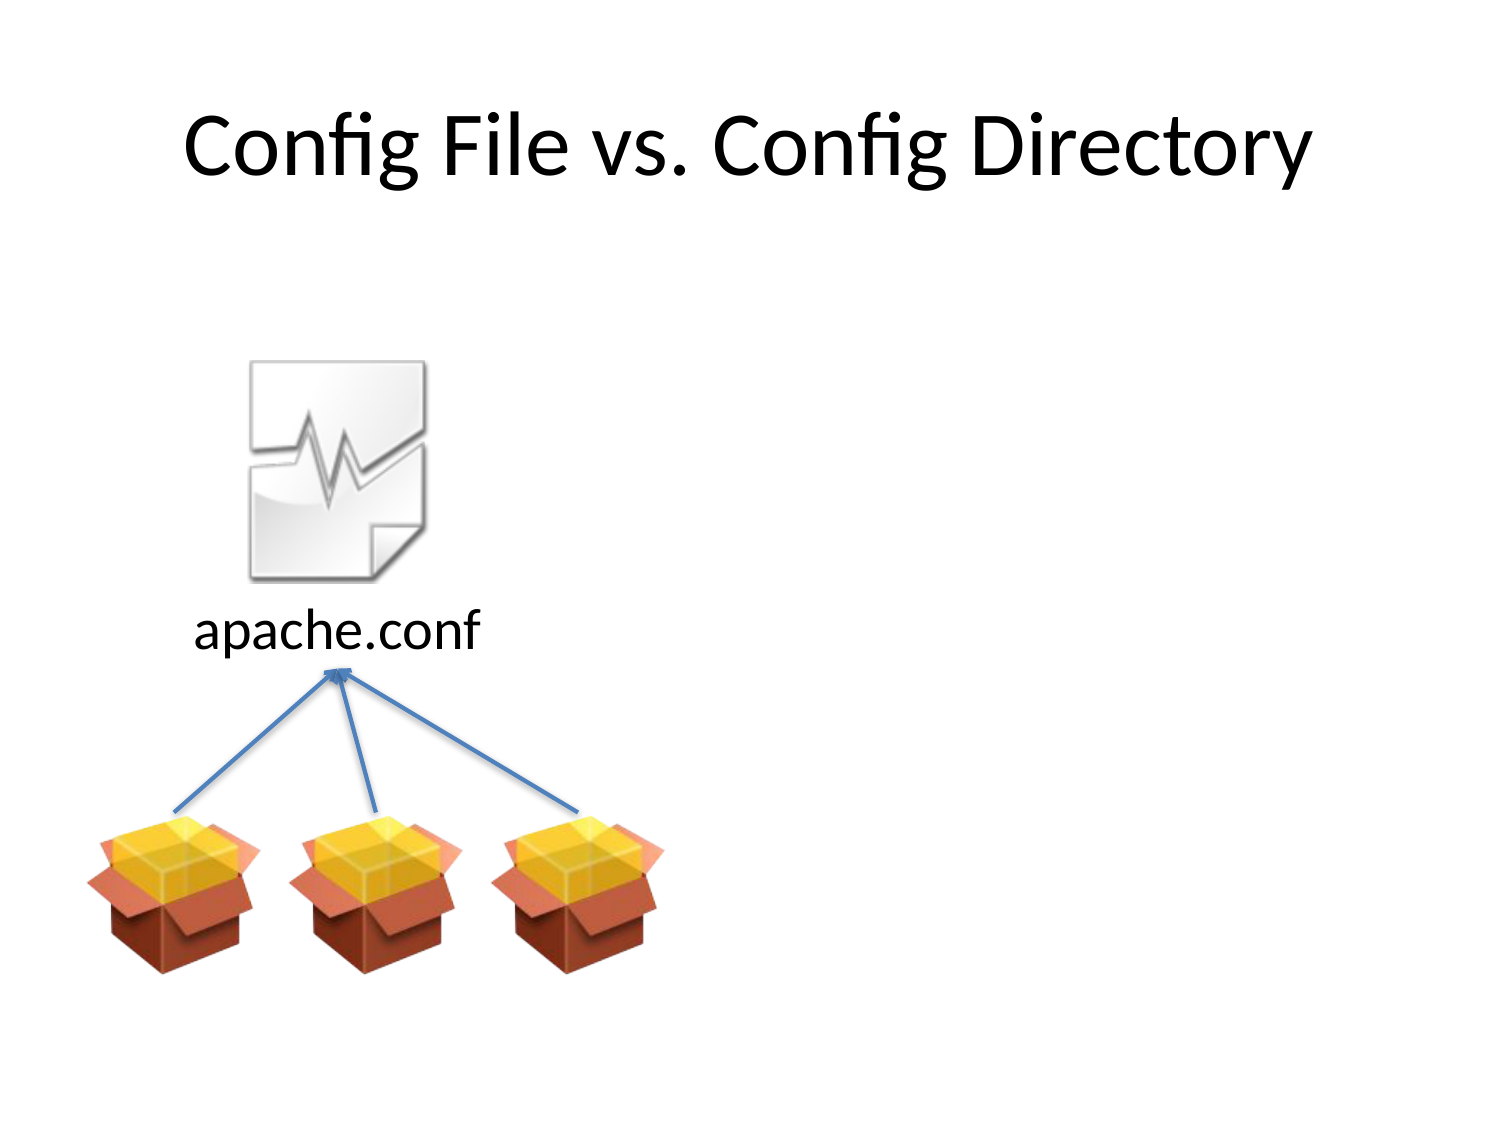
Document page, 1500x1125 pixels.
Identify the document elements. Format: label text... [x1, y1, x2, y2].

picture [489, 812, 667, 976]
title Config File vs. Config Directory [75, 45, 1425, 233]
picture [85, 812, 263, 976]
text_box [386, 620, 530, 862]
text_box apache.conf [178, 583, 497, 669]
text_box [285, 721, 381, 761]
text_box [183, 659, 328, 824]
picture [287, 812, 465, 976]
picture [225, 360, 450, 585]
